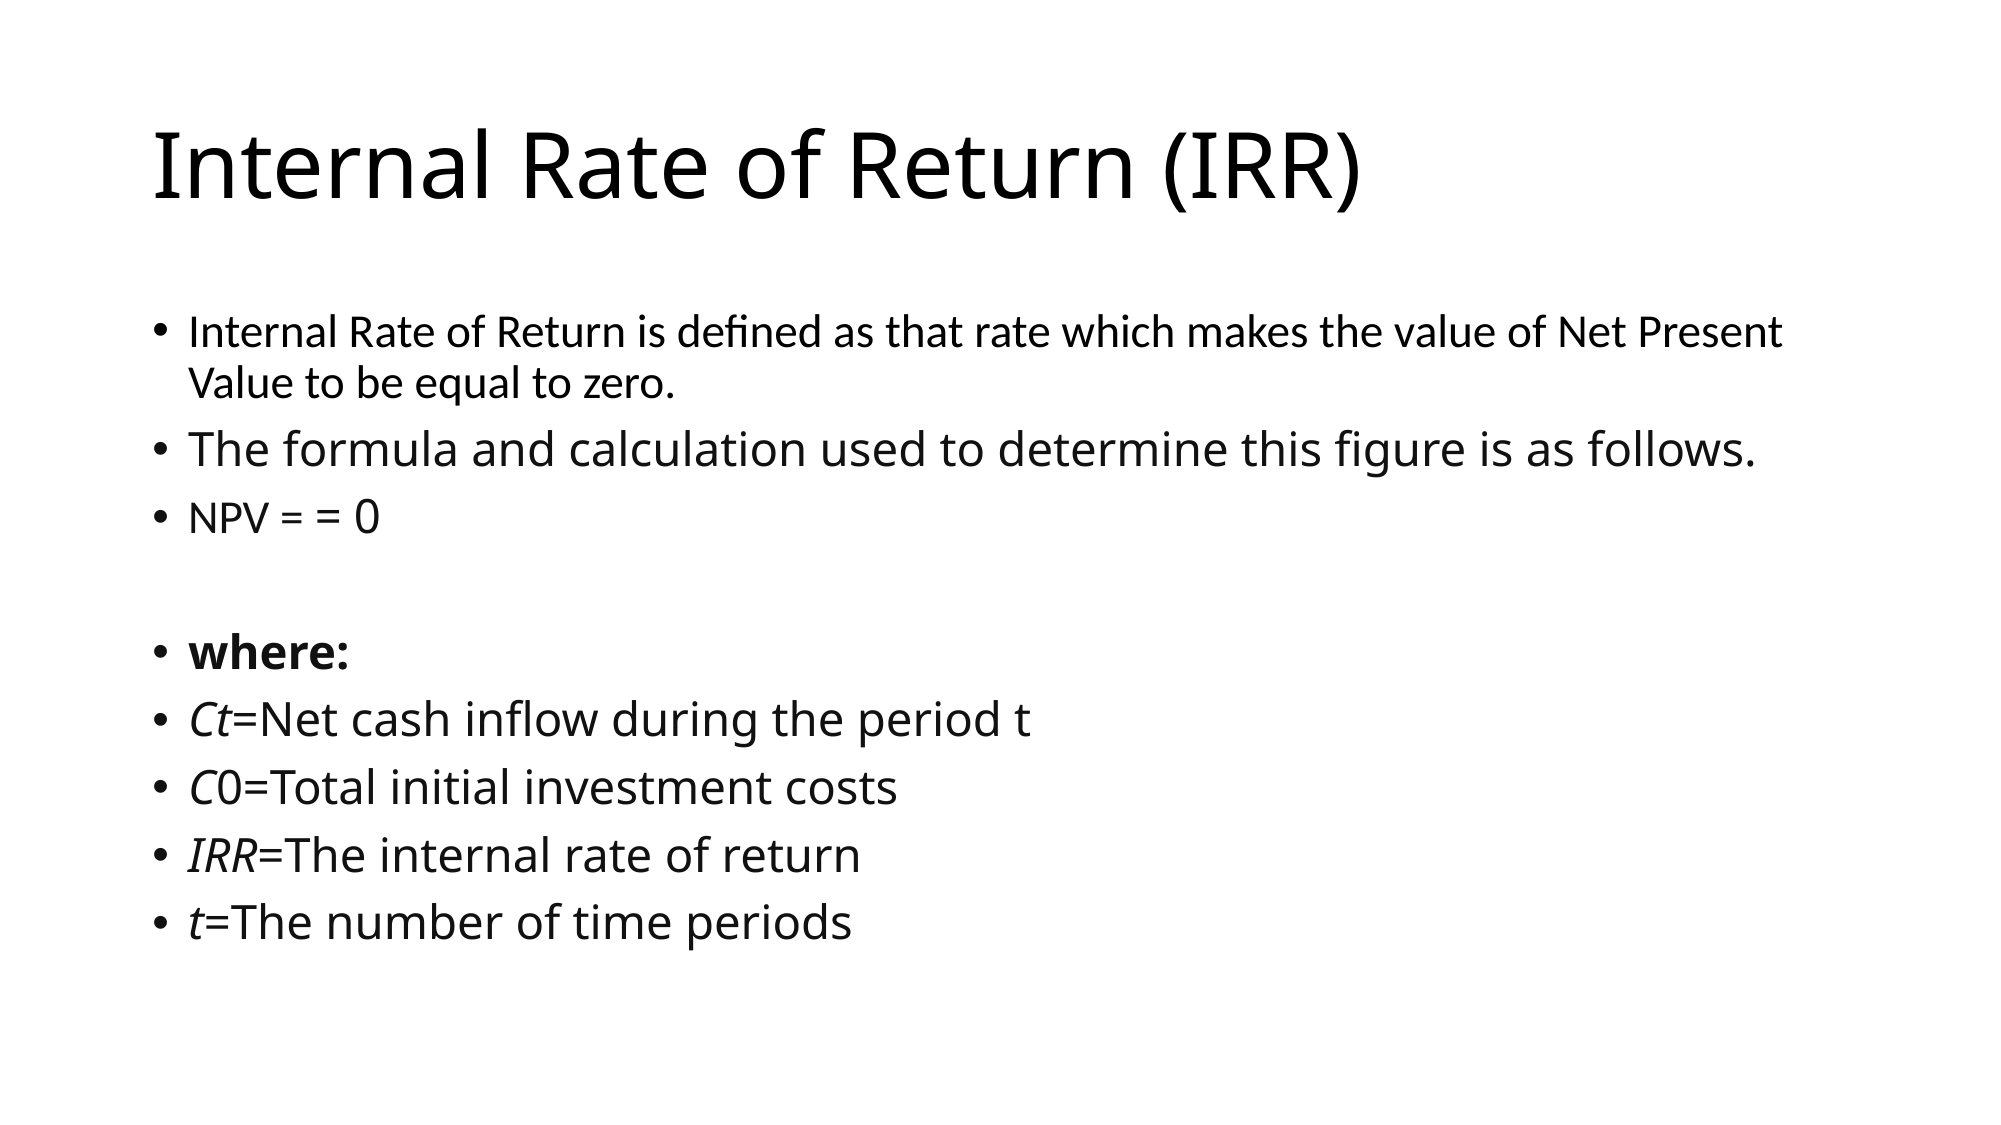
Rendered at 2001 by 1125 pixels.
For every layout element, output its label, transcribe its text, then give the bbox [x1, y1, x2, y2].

title Internal Rate of Return (IRR) [137, 59, 1863, 278]
